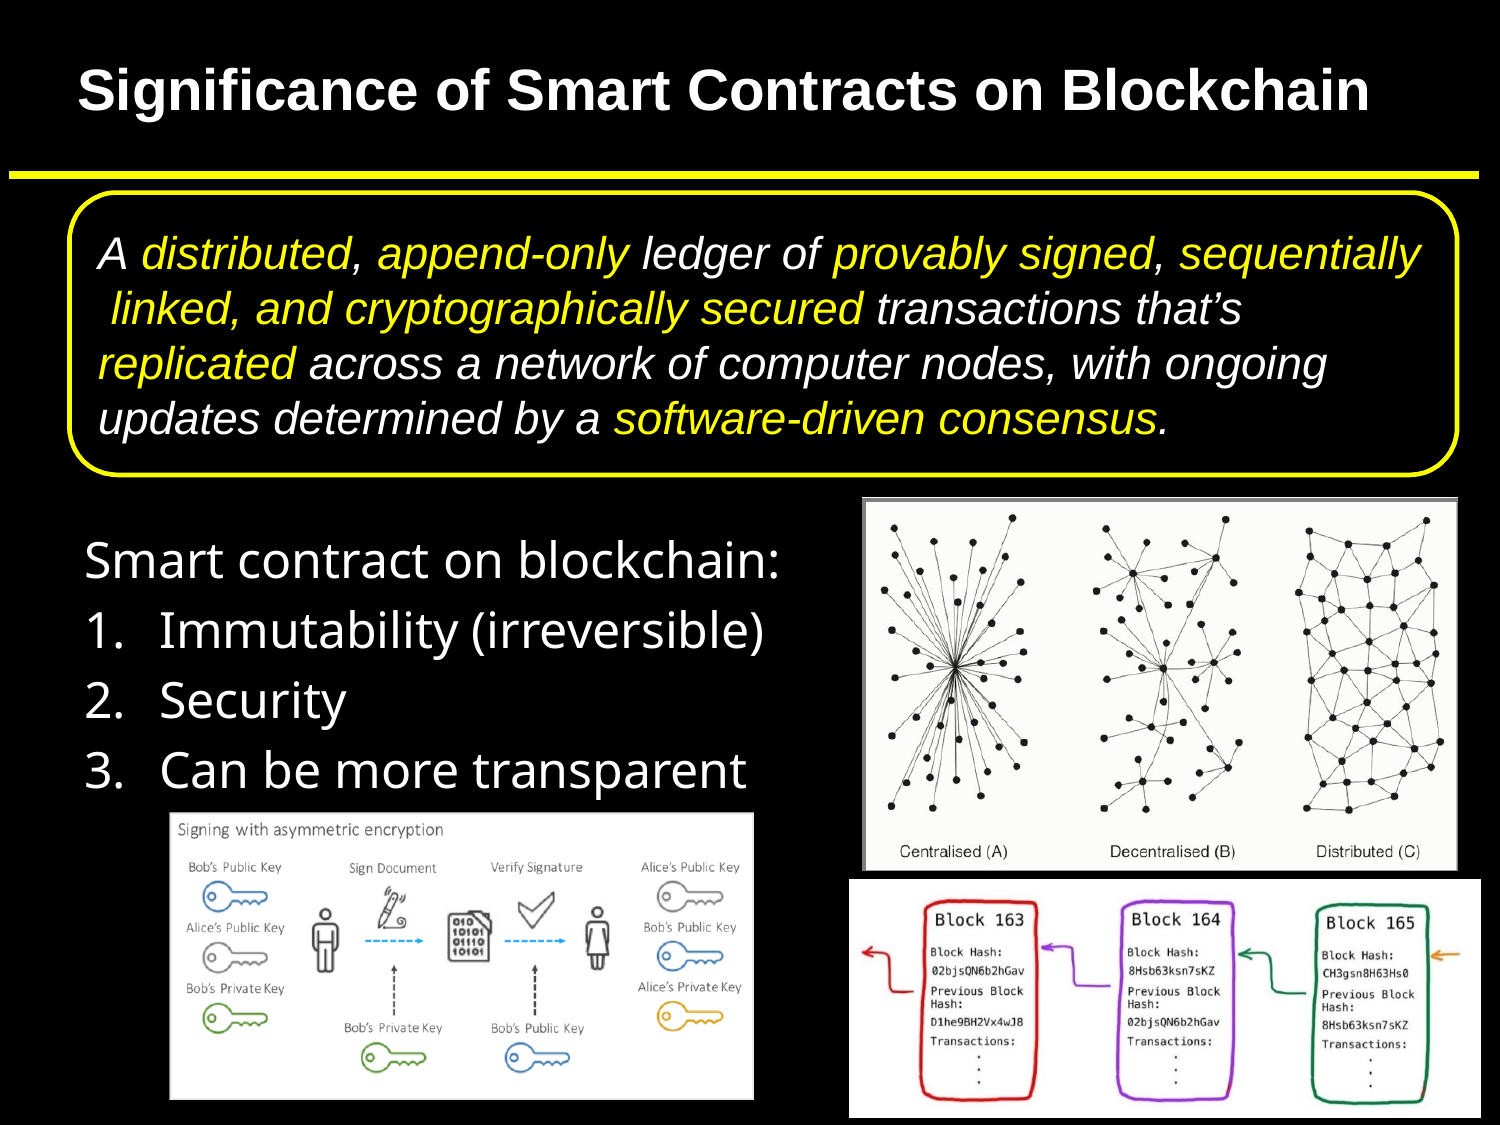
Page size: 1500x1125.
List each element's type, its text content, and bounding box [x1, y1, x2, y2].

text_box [66, 190, 1464, 482]
text_box A distributed, append-only ledger of provably signed, sequentially linked, and cryptographically secured transactions that’s replicated across a network of computer nodes, with ongoing updates determined by a software-driven consensus. Smart contract on blockchain: Immutability (irreversible) Security Can be more transparent [82, 491, 1425, 799]
picture [849, 878, 1481, 1118]
title Significance of Smart Contracts on Blockchain [75, 50, 1378, 188]
picture [862, 497, 1458, 872]
picture [165, 811, 754, 1100]
